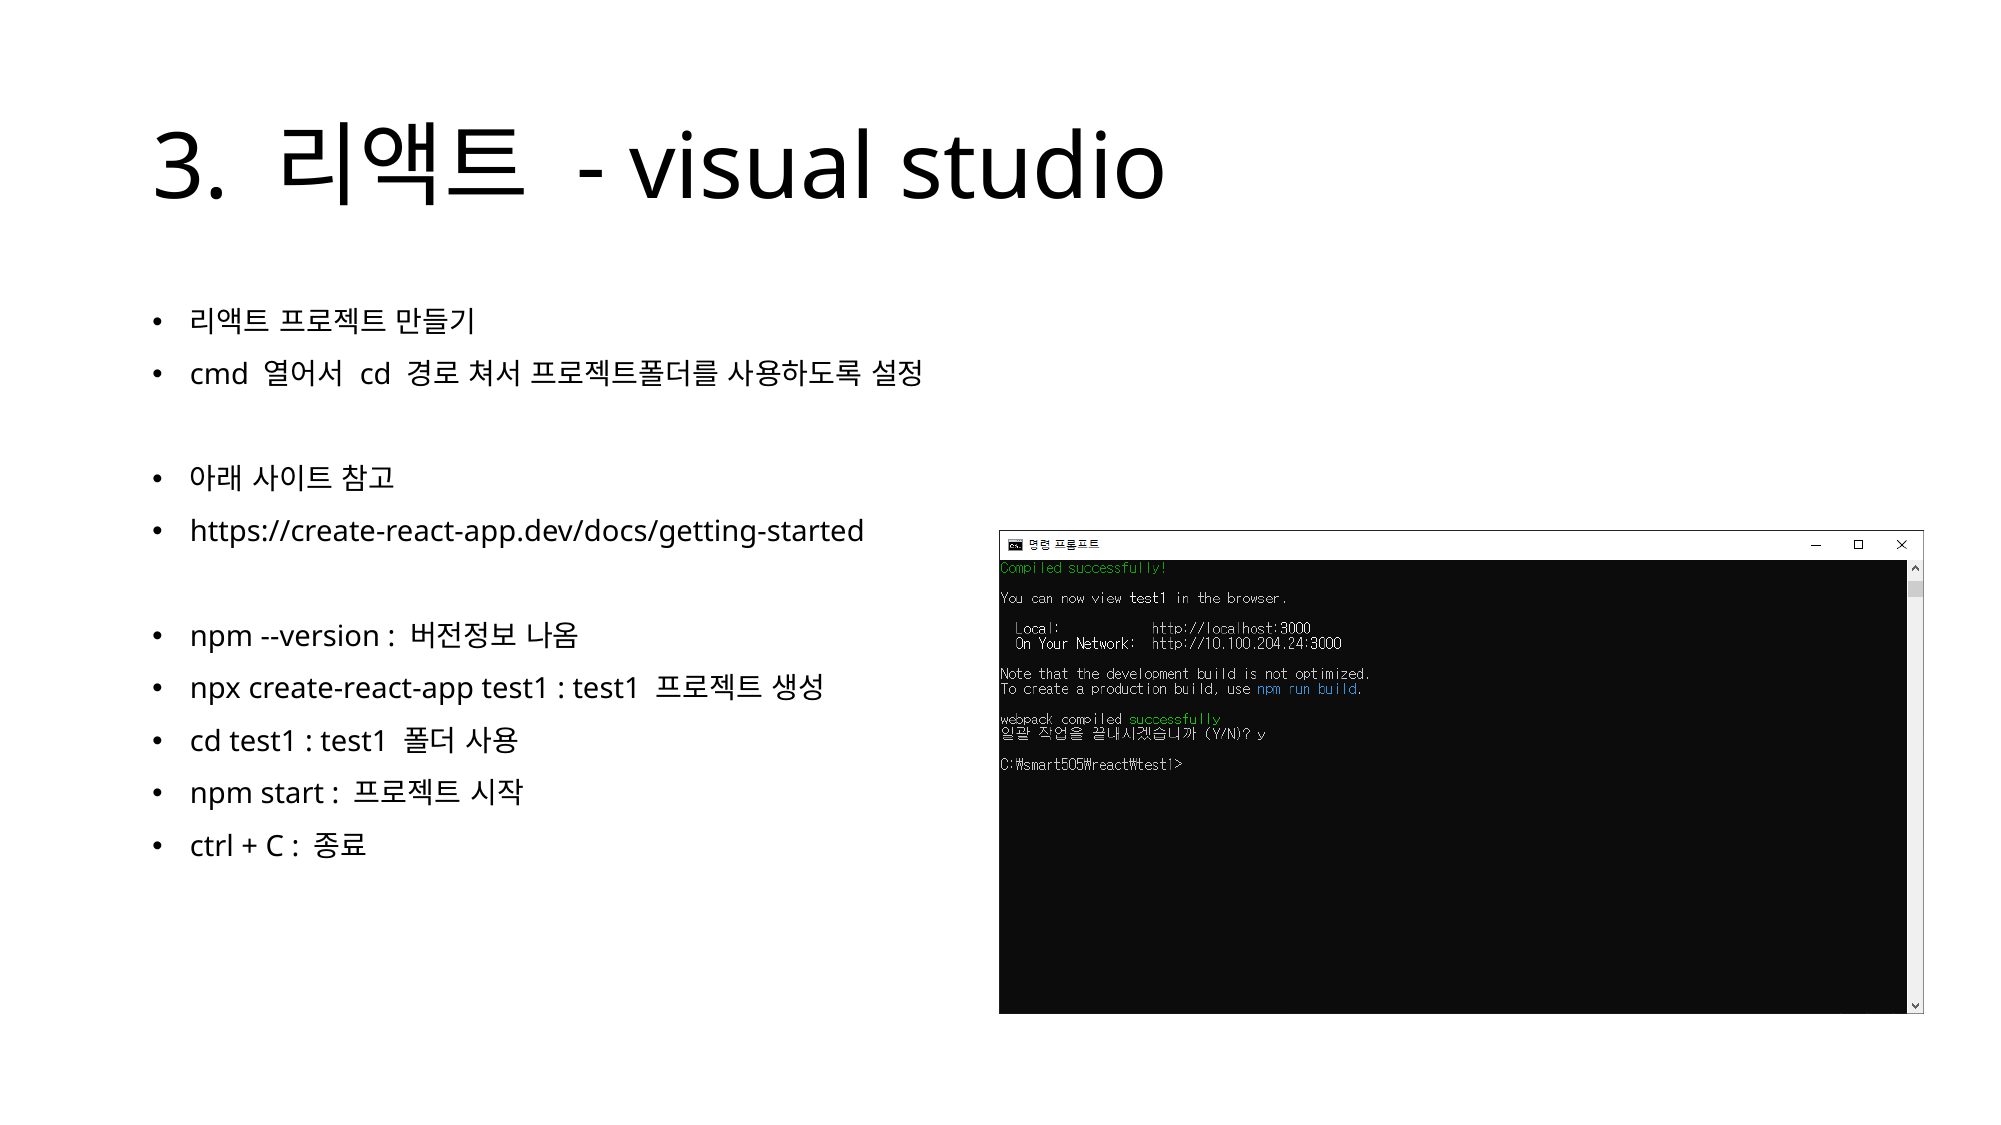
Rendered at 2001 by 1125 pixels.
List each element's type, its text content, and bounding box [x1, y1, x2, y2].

picture [999, 530, 1924, 1014]
title 3. 리액트 - visual studio [137, 59, 1863, 278]
list 리액트 프로젝트 만들기 cmd 열어서 cd 경로 쳐서 프로젝트폴더를 사용하도록 설정 아래 사이트 참고 https://create-react-app.dev/docs/getting-started npm --version : 버전정보 나옴 npx create-react-app test1 : test1 프로젝트 생성 cd test1 : test1 폴더 사용 npm start : 프로젝트 시작 ctrl + C : 종료 [137, 299, 1863, 1014]
